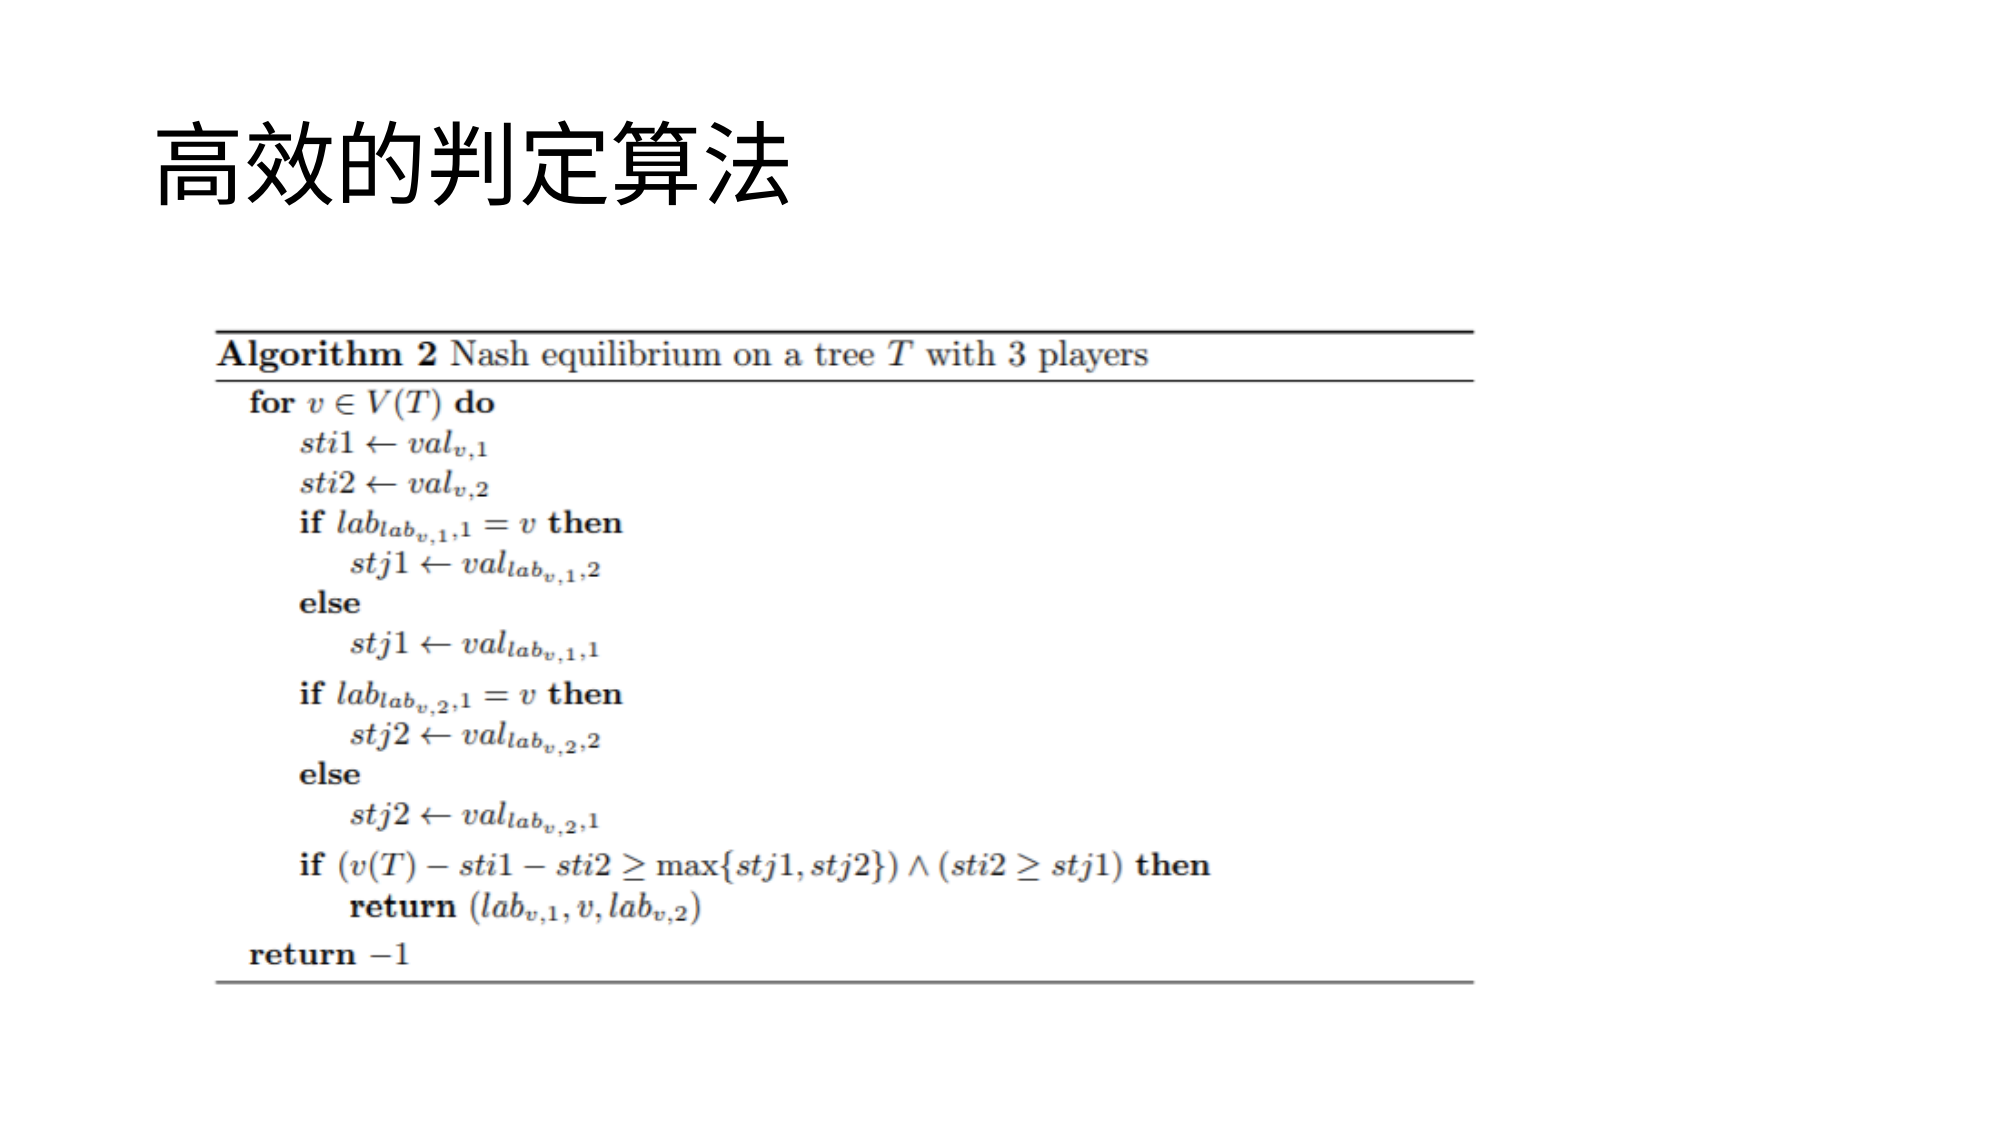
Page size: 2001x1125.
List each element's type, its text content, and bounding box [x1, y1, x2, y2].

picture [199, 313, 1501, 1003]
title 高效的判定算法 [137, 59, 1863, 278]
